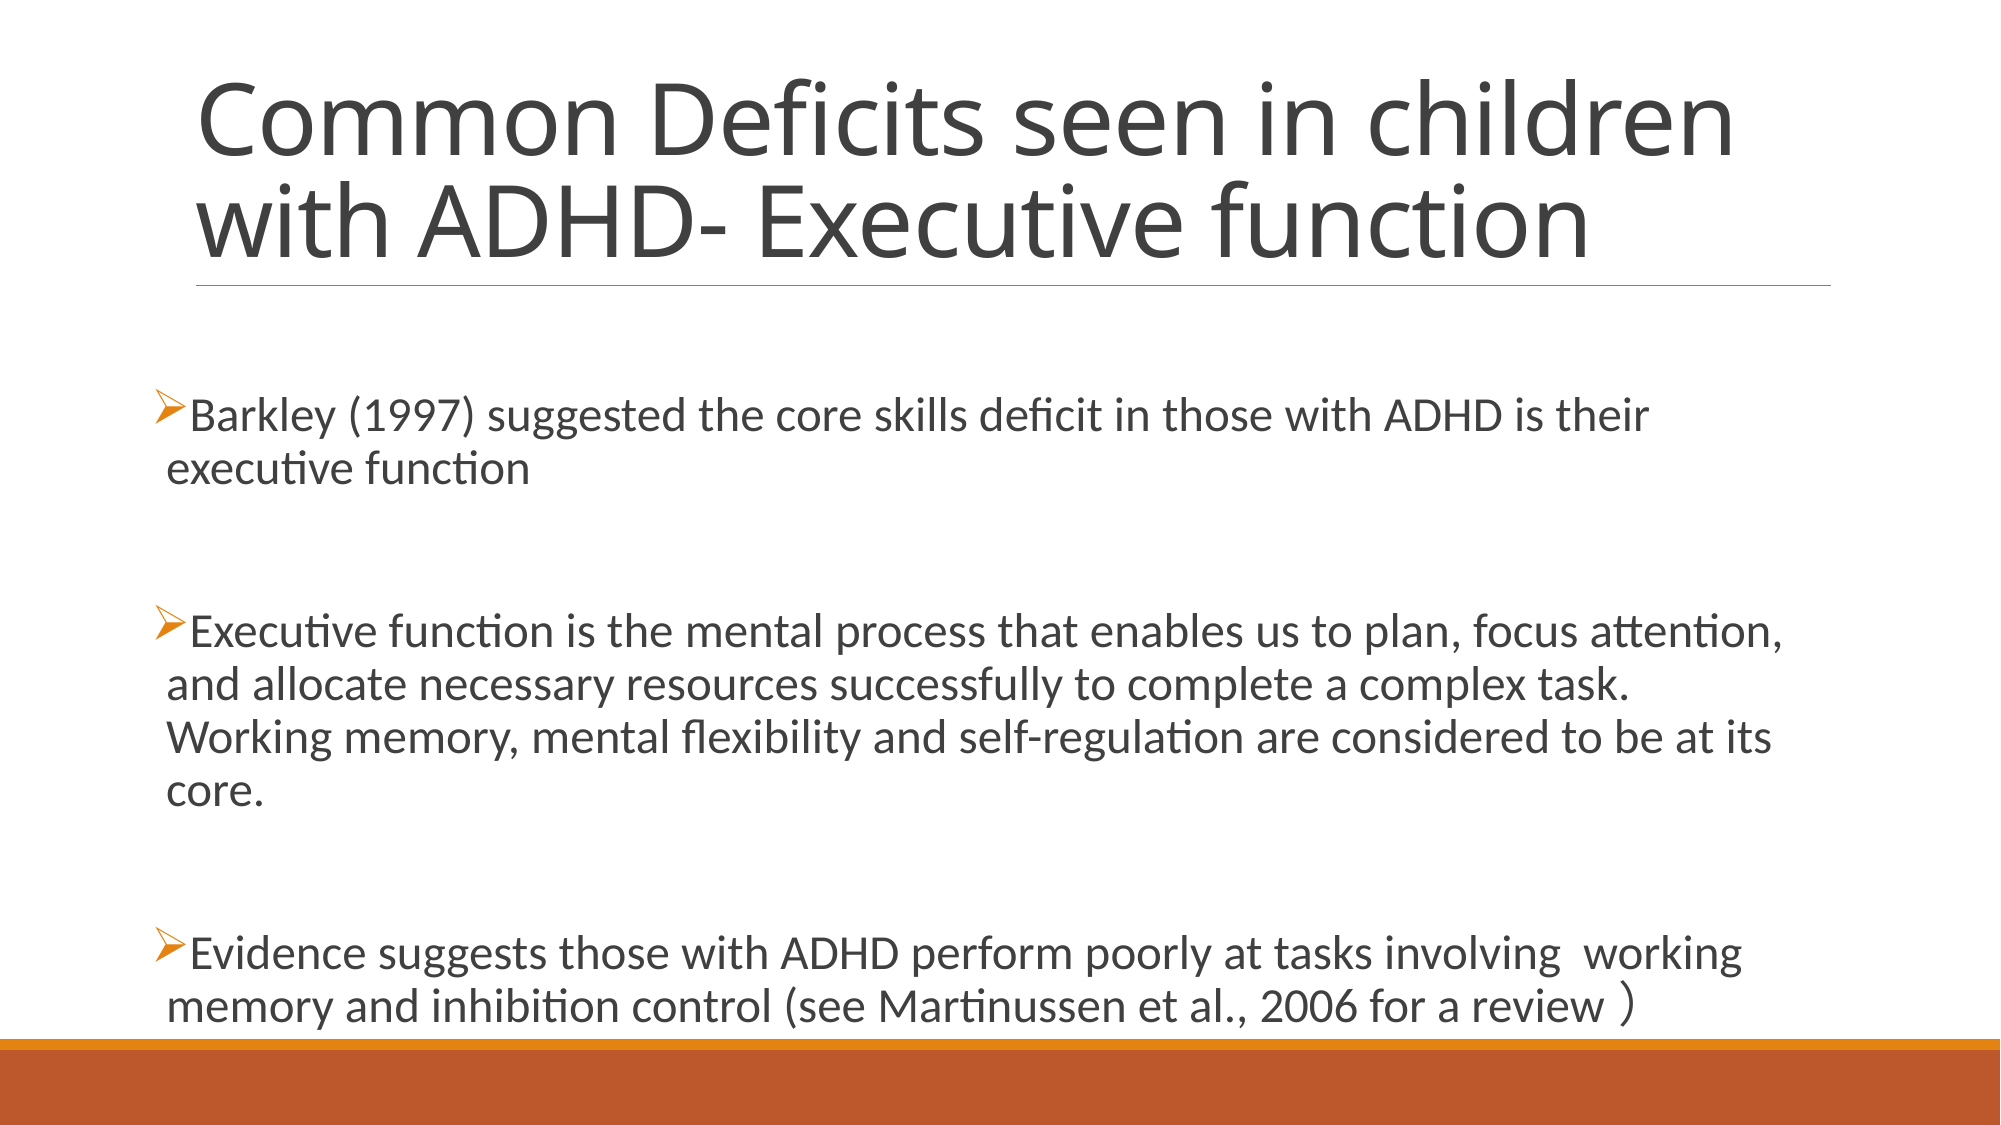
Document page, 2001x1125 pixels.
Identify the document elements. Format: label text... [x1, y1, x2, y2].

text_box Barkley (1997) suggested the core skills deficit in those with ADHD is their executive function Executive function is the mental process that enables us to plan, focus attention, and allocate necessary resources successfully to complete a complex task. Working memory, mental flexibility and self-regulation are considered to be at its core. Evidence suggests those with ADHD perform poorly at tasks involving working memory and inhibition control (see Martinussen et al., 2006 for a review） [151, 382, 1802, 1042]
title Common Deficits seen in children with ADHD- Executive function [180, 47, 1830, 285]
